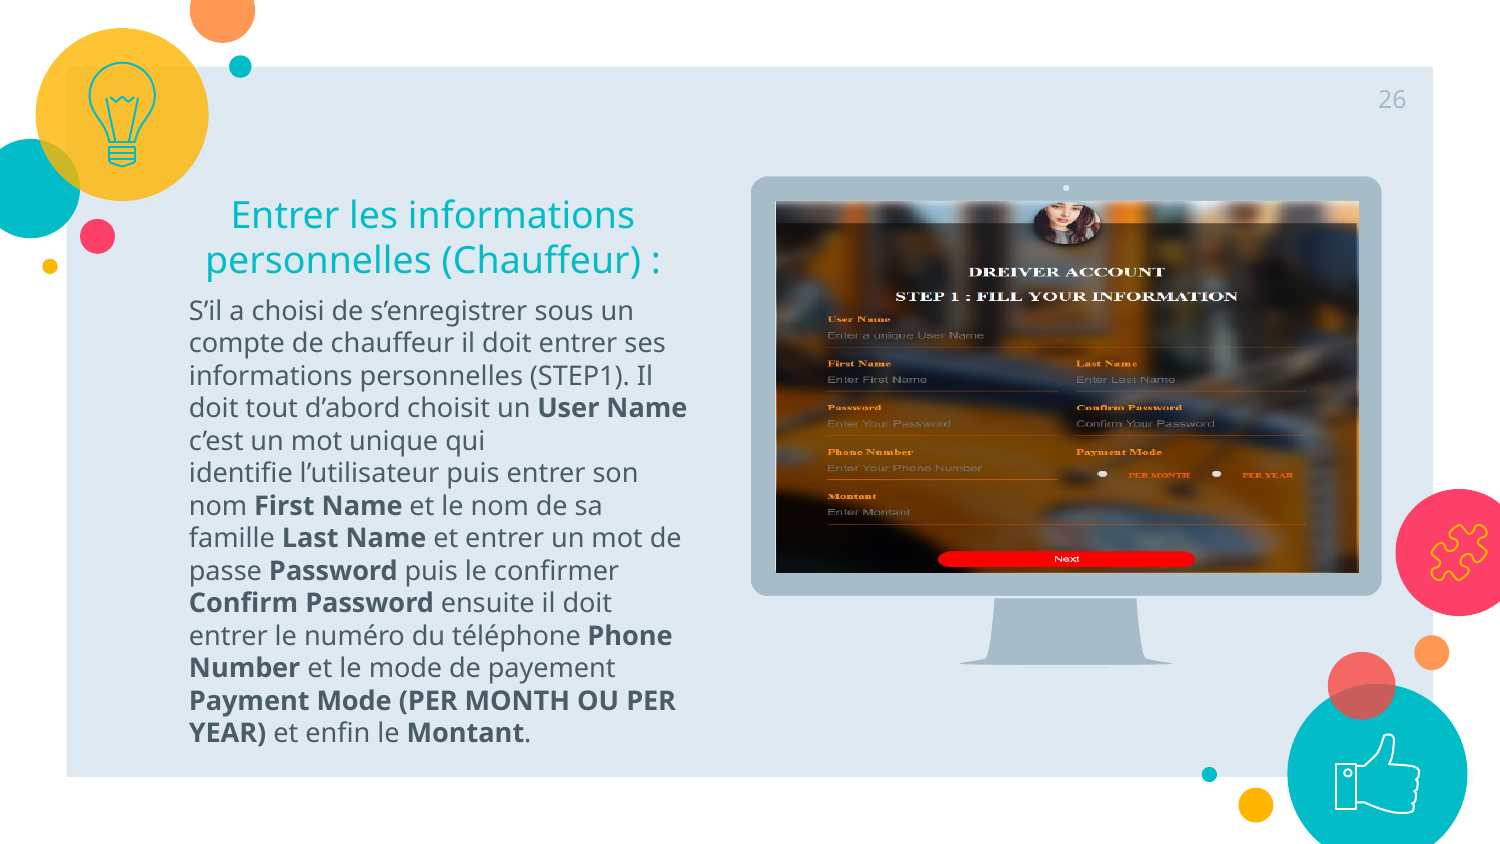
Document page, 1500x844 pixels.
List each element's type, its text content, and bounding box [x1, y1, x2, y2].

text_box [750, 175, 1383, 669]
slide_number 26 [1331, 68, 1422, 134]
list Entrer les informations personnelles (Chauffeur) : S’il a choisi de s’enregistrer sous un compte de chauffeur il doit entrer ses informations personnelles (STEP1). Il doit tout d’abord choisit un User Name c’est un mot unique qui identifie l’utilisateur puis entrer son nom First Name et le nom de sa famille Last Name et entrer un mot de passe Password puis le confirmer Confirm Password ensuite il doit entrer le numéro du téléphone Phone Number et le mode de payement Payment Mode (PER MONTH ou PER YEAR) et enfin le Montant. [157, 175, 710, 721]
picture [775, 201, 1359, 573]
